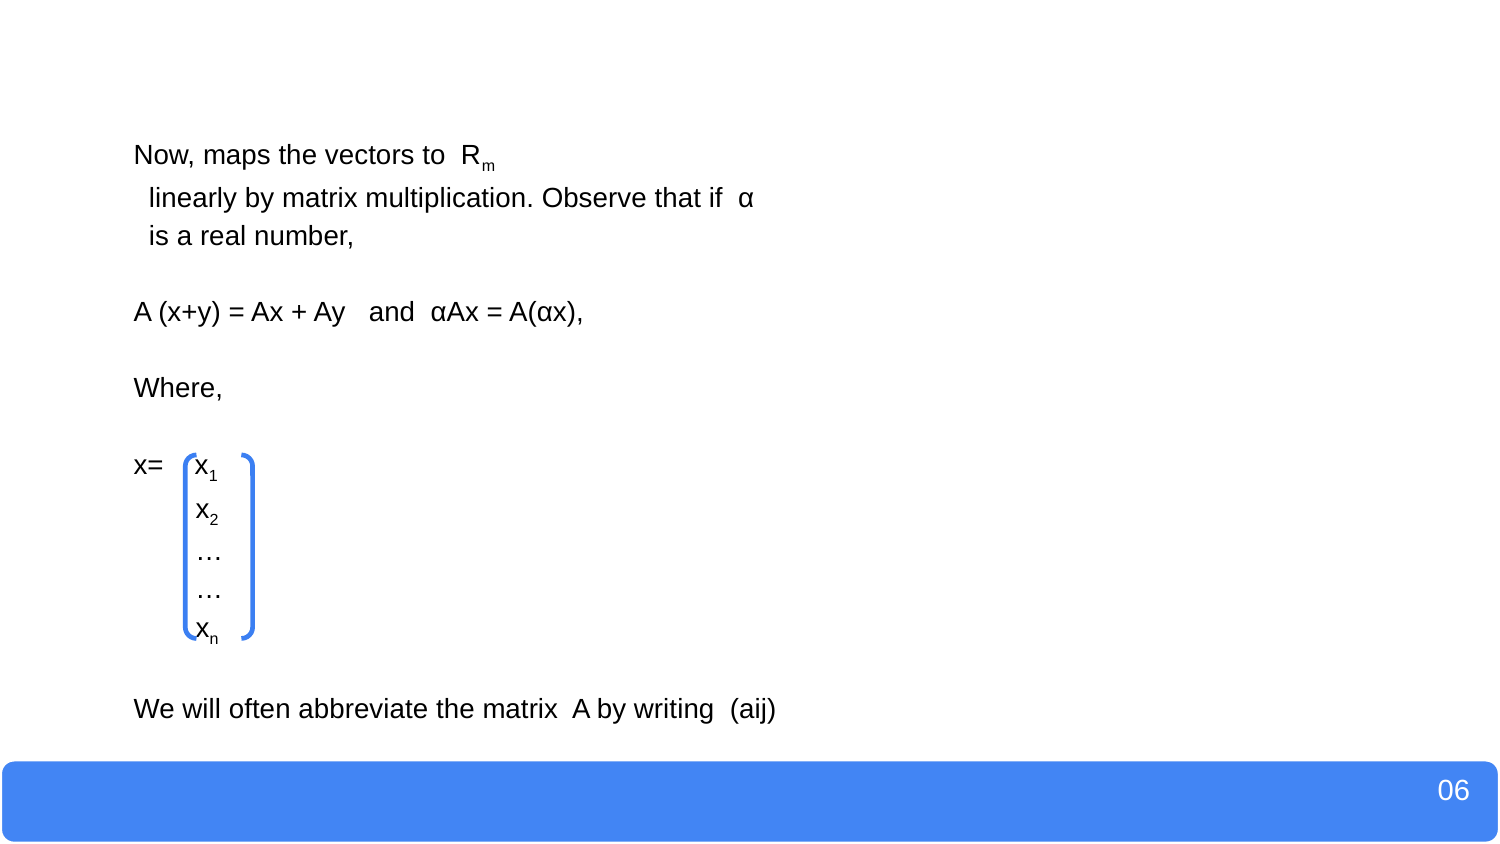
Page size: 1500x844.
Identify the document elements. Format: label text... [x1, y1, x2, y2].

text_box 06 [0, 757, 1500, 844]
text_box [185, 454, 253, 639]
list Now, maps the vectors to Rm linearly by matrix multiplication. Observe that if α is a real number, A (x+y) = Ax + Ay and αAx = A(αx), Where, x= x1 x2 … … xn We will often abbreviate the matrix A by writing (aij) [102, 115, 1324, 742]
